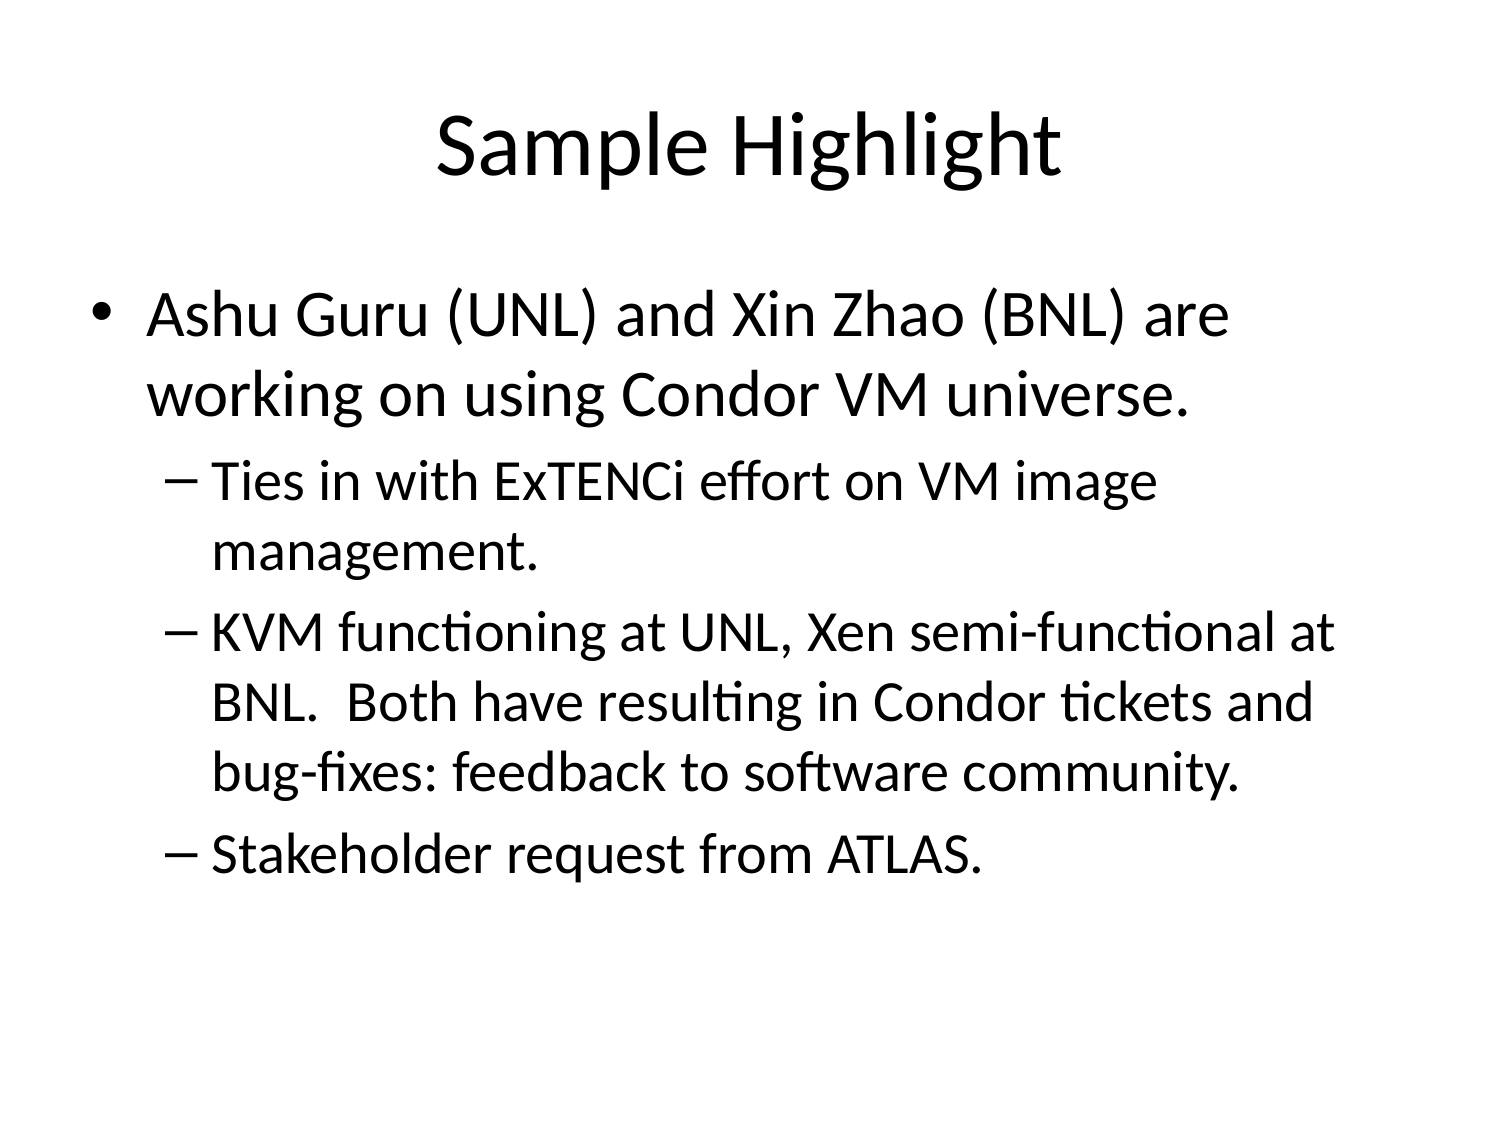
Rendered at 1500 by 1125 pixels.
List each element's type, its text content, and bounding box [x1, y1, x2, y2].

list Ashu Guru (UNL) and Xin Zhao (BNL) are working on using Condor VM universe. Ties in with ExTENCi effort on VM image management. KVM functioning at UNL, Xen semi-functional at BNL. Both have resulting in Condor tickets and bug-fixes: feedback to software community. Stakeholder request from ATLAS. [75, 262, 1425, 1005]
title Sample Highlight [75, 45, 1425, 233]
